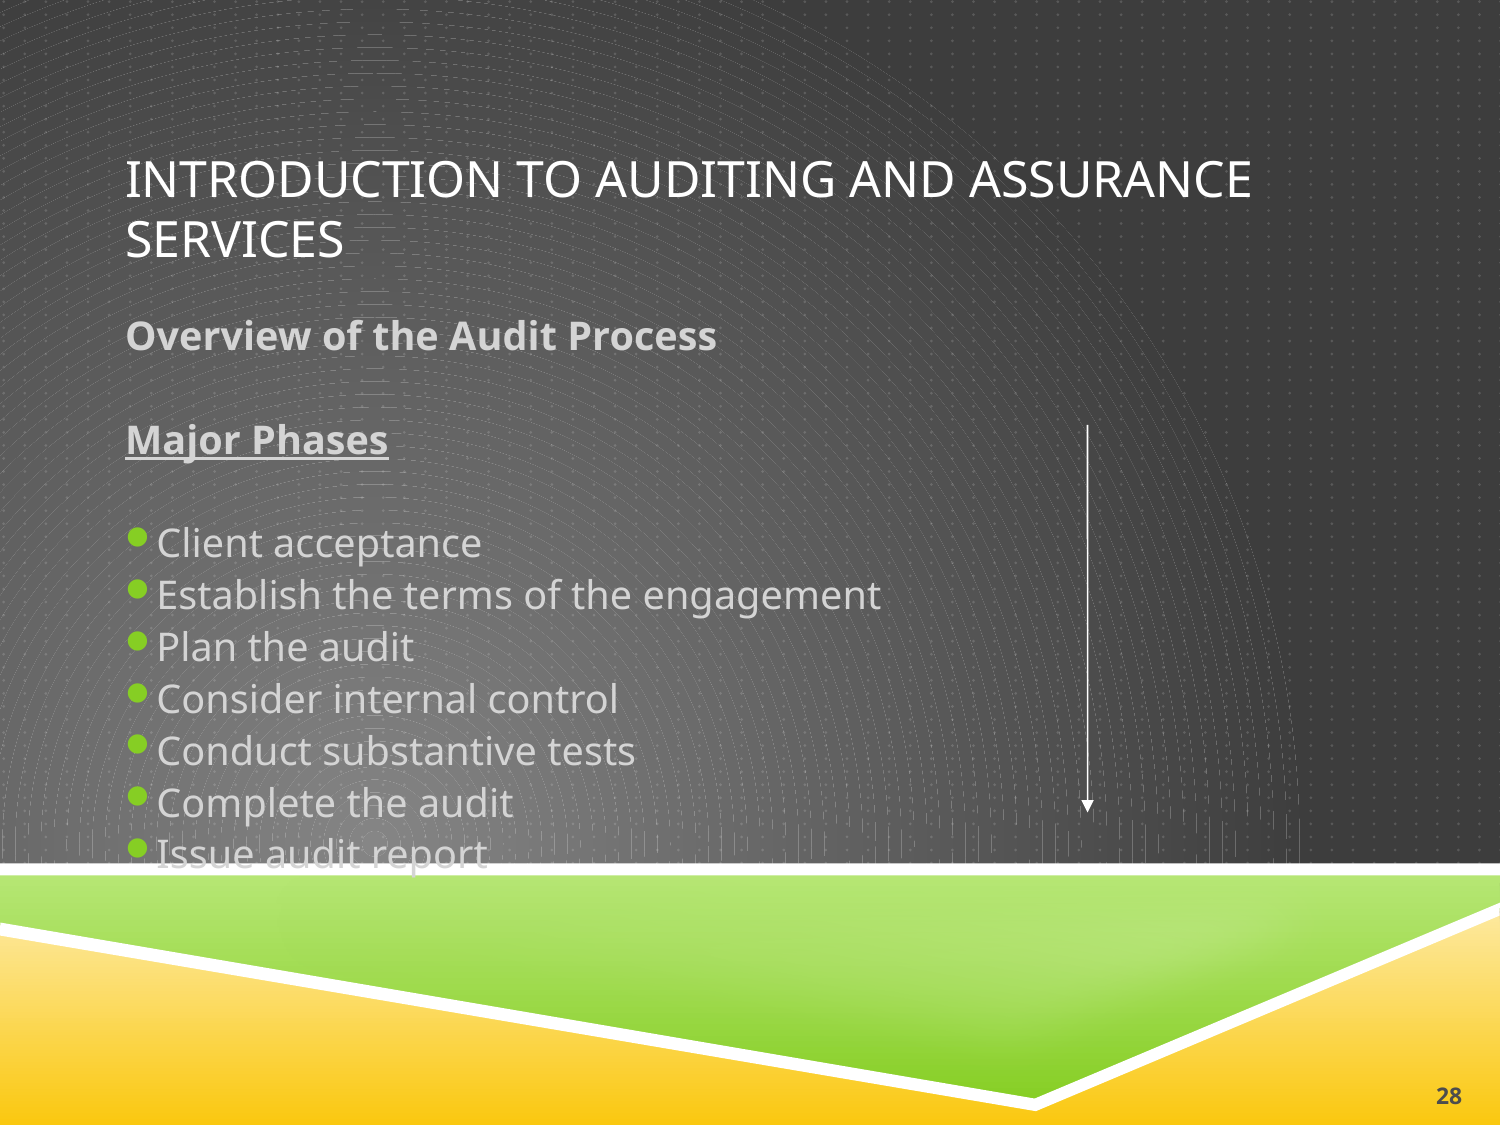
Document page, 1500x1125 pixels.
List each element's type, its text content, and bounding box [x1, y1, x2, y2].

title INTRODUCTION TO AUDITING AND ASSURANCE SERVICES [125, 137, 1413, 275]
subtitle Overview of the Audit Process Major Phases Client acceptance Establish the terms of the engagement Plan the audit Consider internal control Conduct substantive tests Complete the audit Issue audit report [125, 312, 1363, 888]
text_box [1081, 424, 1094, 813]
slide_number 28 [1387, 1052, 1463, 1113]
